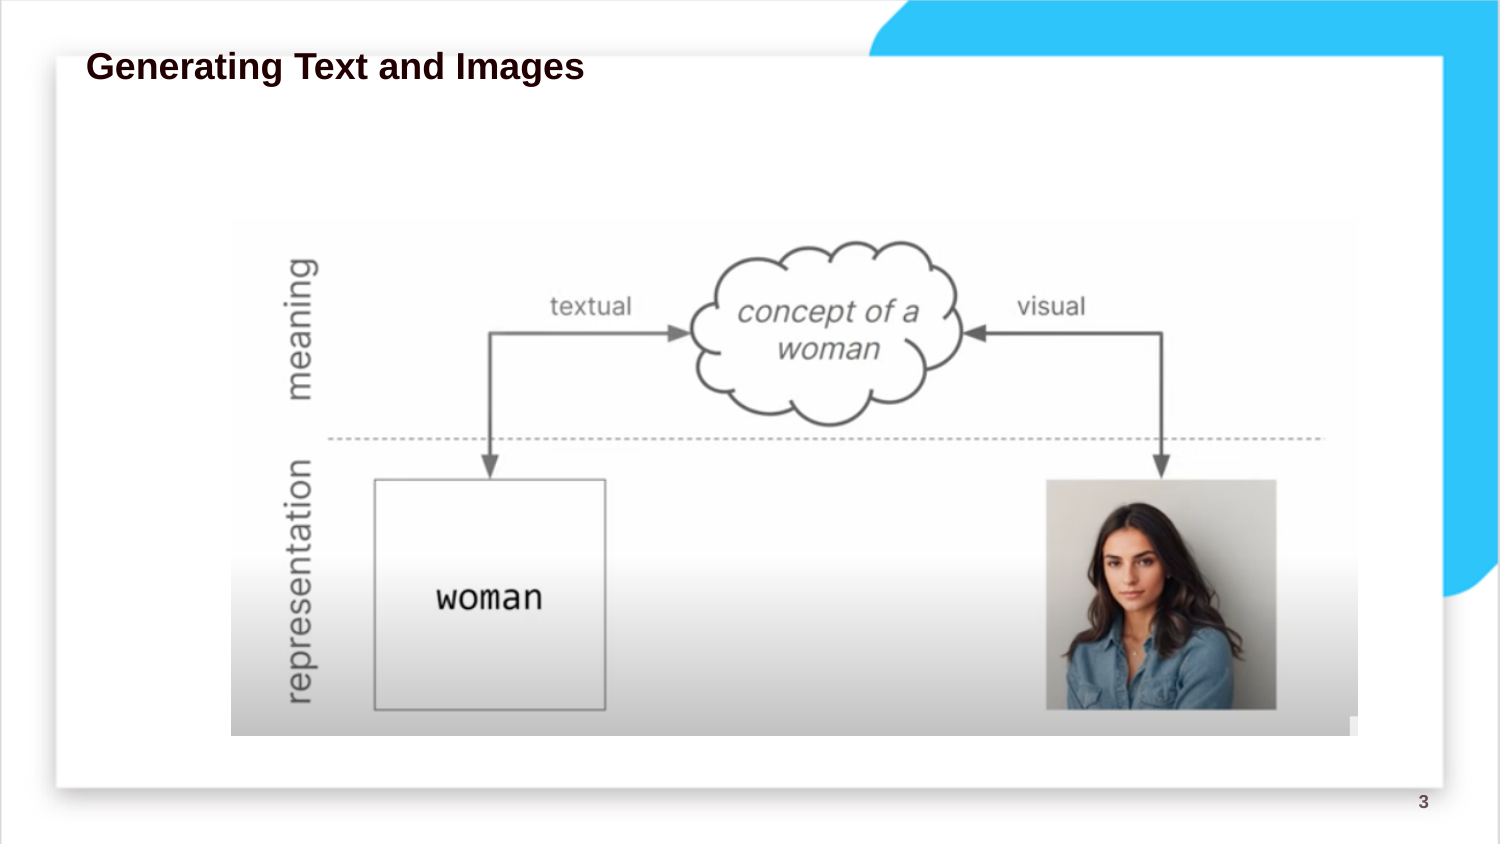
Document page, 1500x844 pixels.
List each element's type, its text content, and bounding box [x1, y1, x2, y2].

picture [0, 0, 1500, 844]
title Generating Text and Images [70, 27, 1428, 103]
